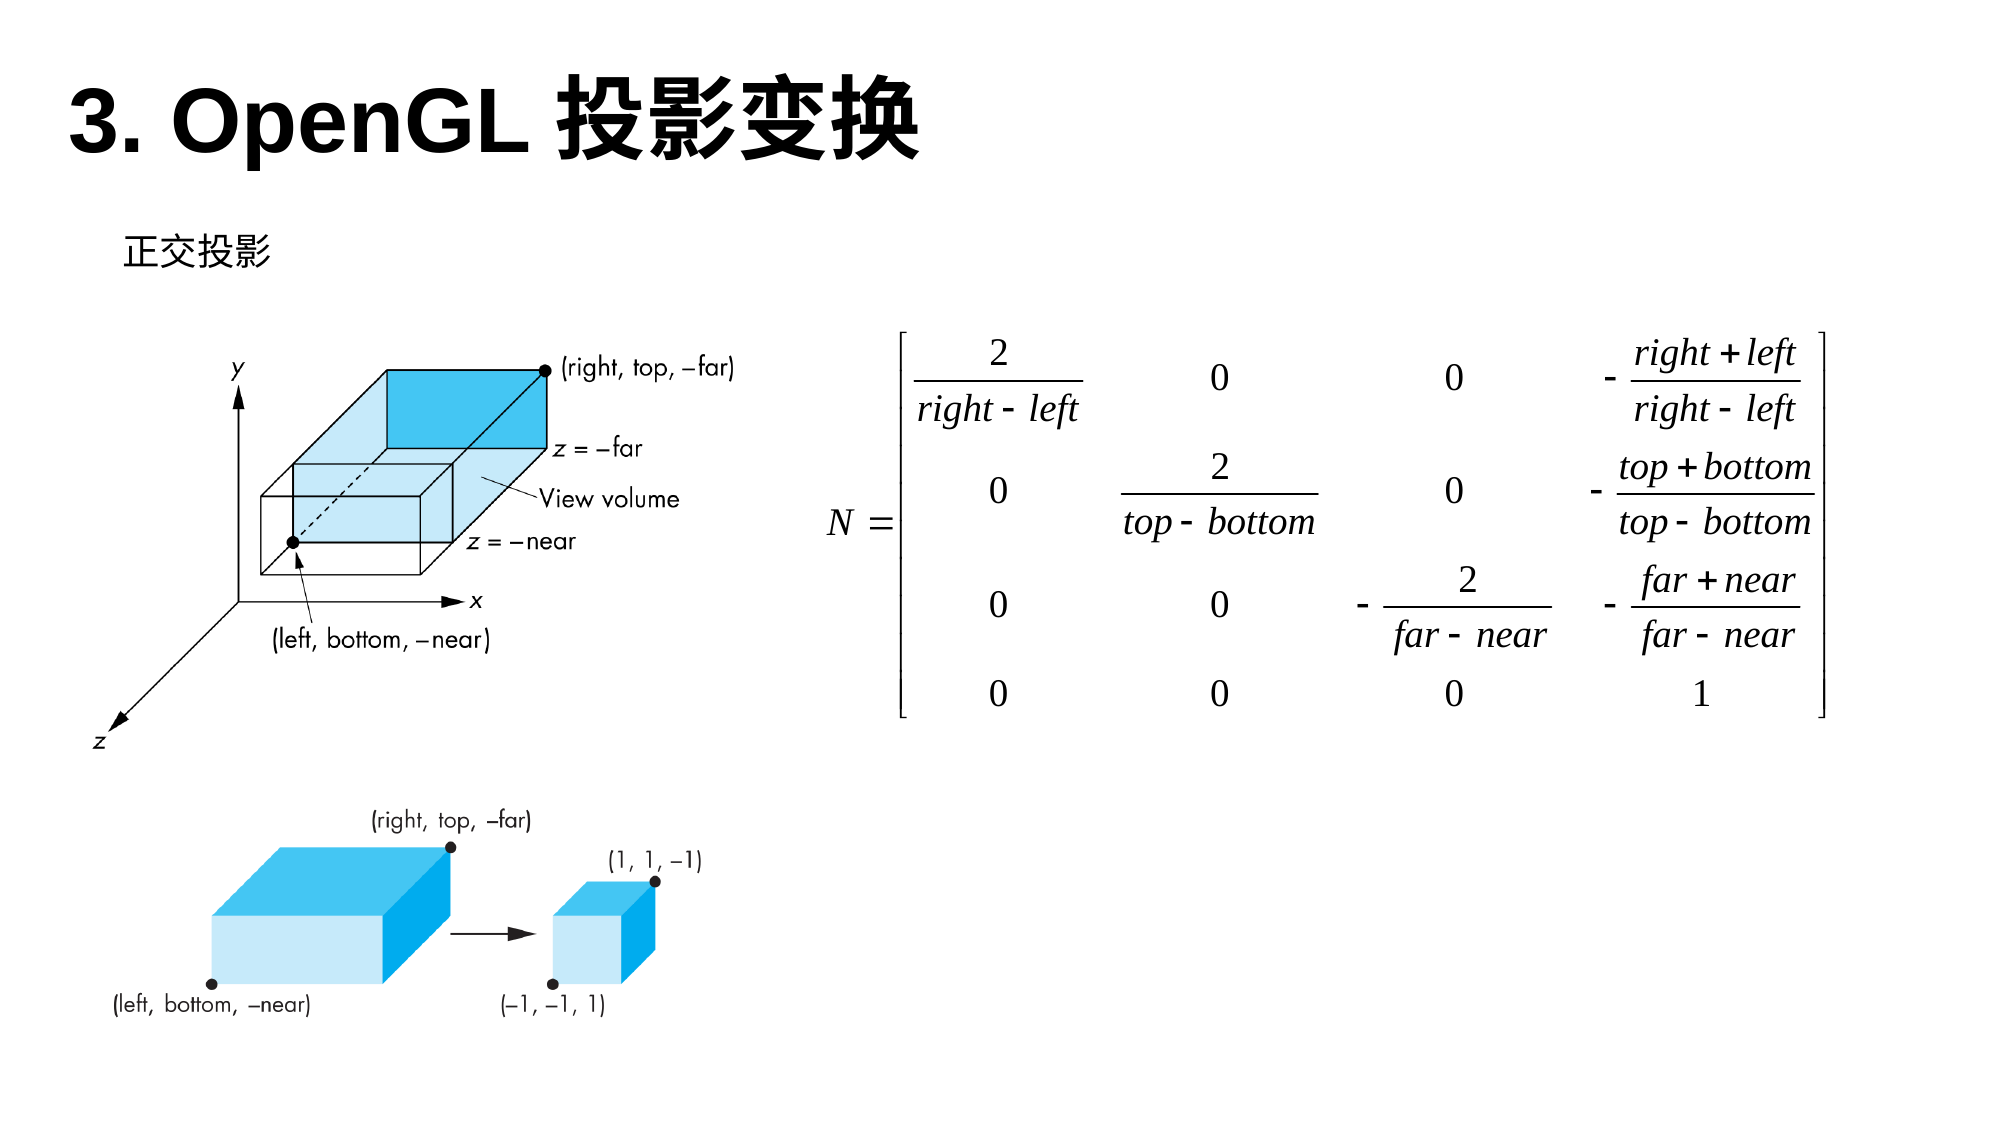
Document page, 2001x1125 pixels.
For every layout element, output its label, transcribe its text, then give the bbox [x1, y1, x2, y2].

picture [64, 337, 749, 758]
text_box 3. OpenGL投影变换 [54, 53, 1020, 179]
picture [108, 802, 704, 1026]
text_box 正交投影 [32, 220, 408, 281]
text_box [819, 323, 1840, 728]
